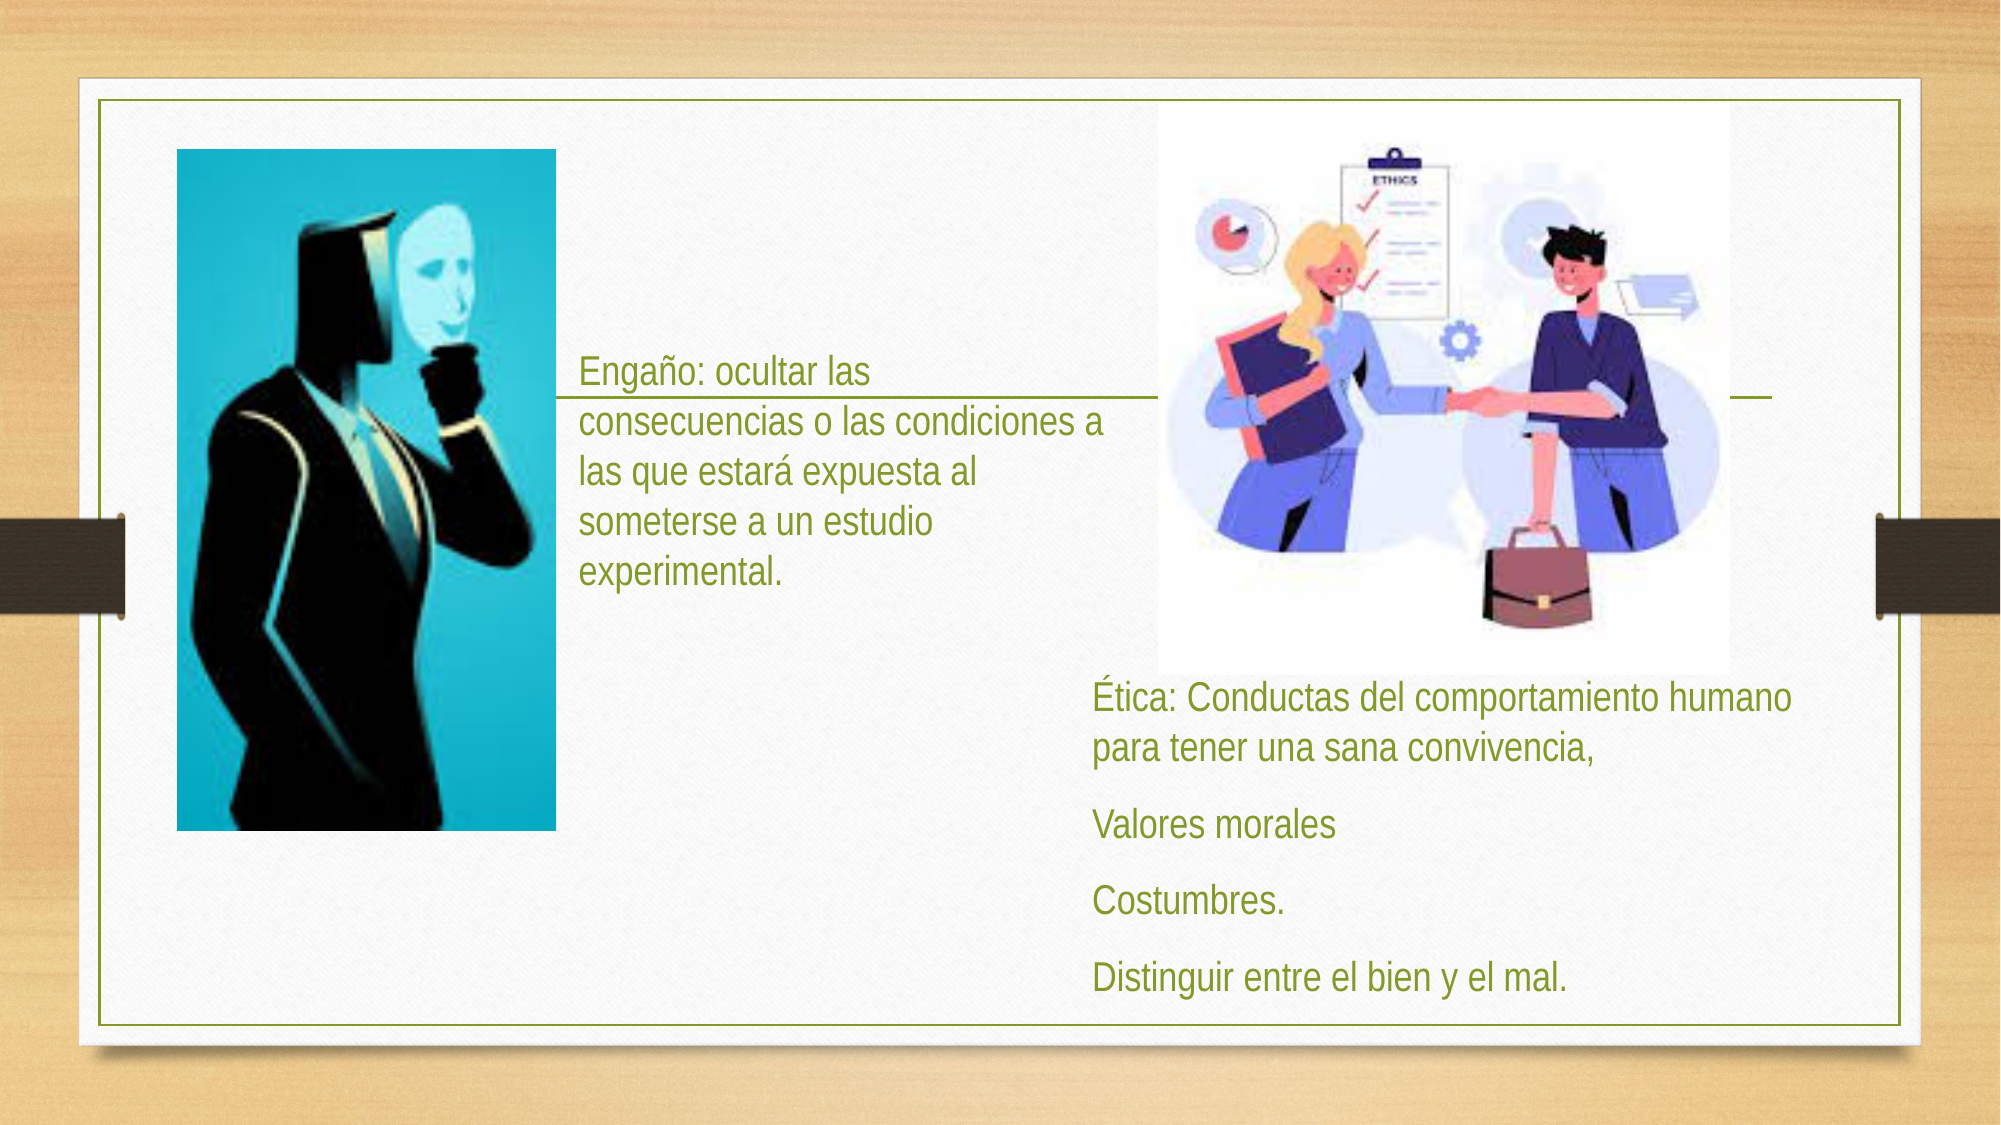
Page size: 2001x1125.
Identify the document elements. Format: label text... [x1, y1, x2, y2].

picture [0, 0, 2001, 1125]
list Engaño: ocultar las consecuencias o las condiciones a las que estará expuesta al someterse a un estudio experimental. [563, 248, 1120, 602]
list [1157, 103, 1730, 675]
list Ética: Conductas del comportamiento humano para tener una sana convivencia, Valores morales Costumbres. Distinguir entre el bien y el mal. [1077, 653, 1852, 1008]
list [176, 149, 557, 831]
